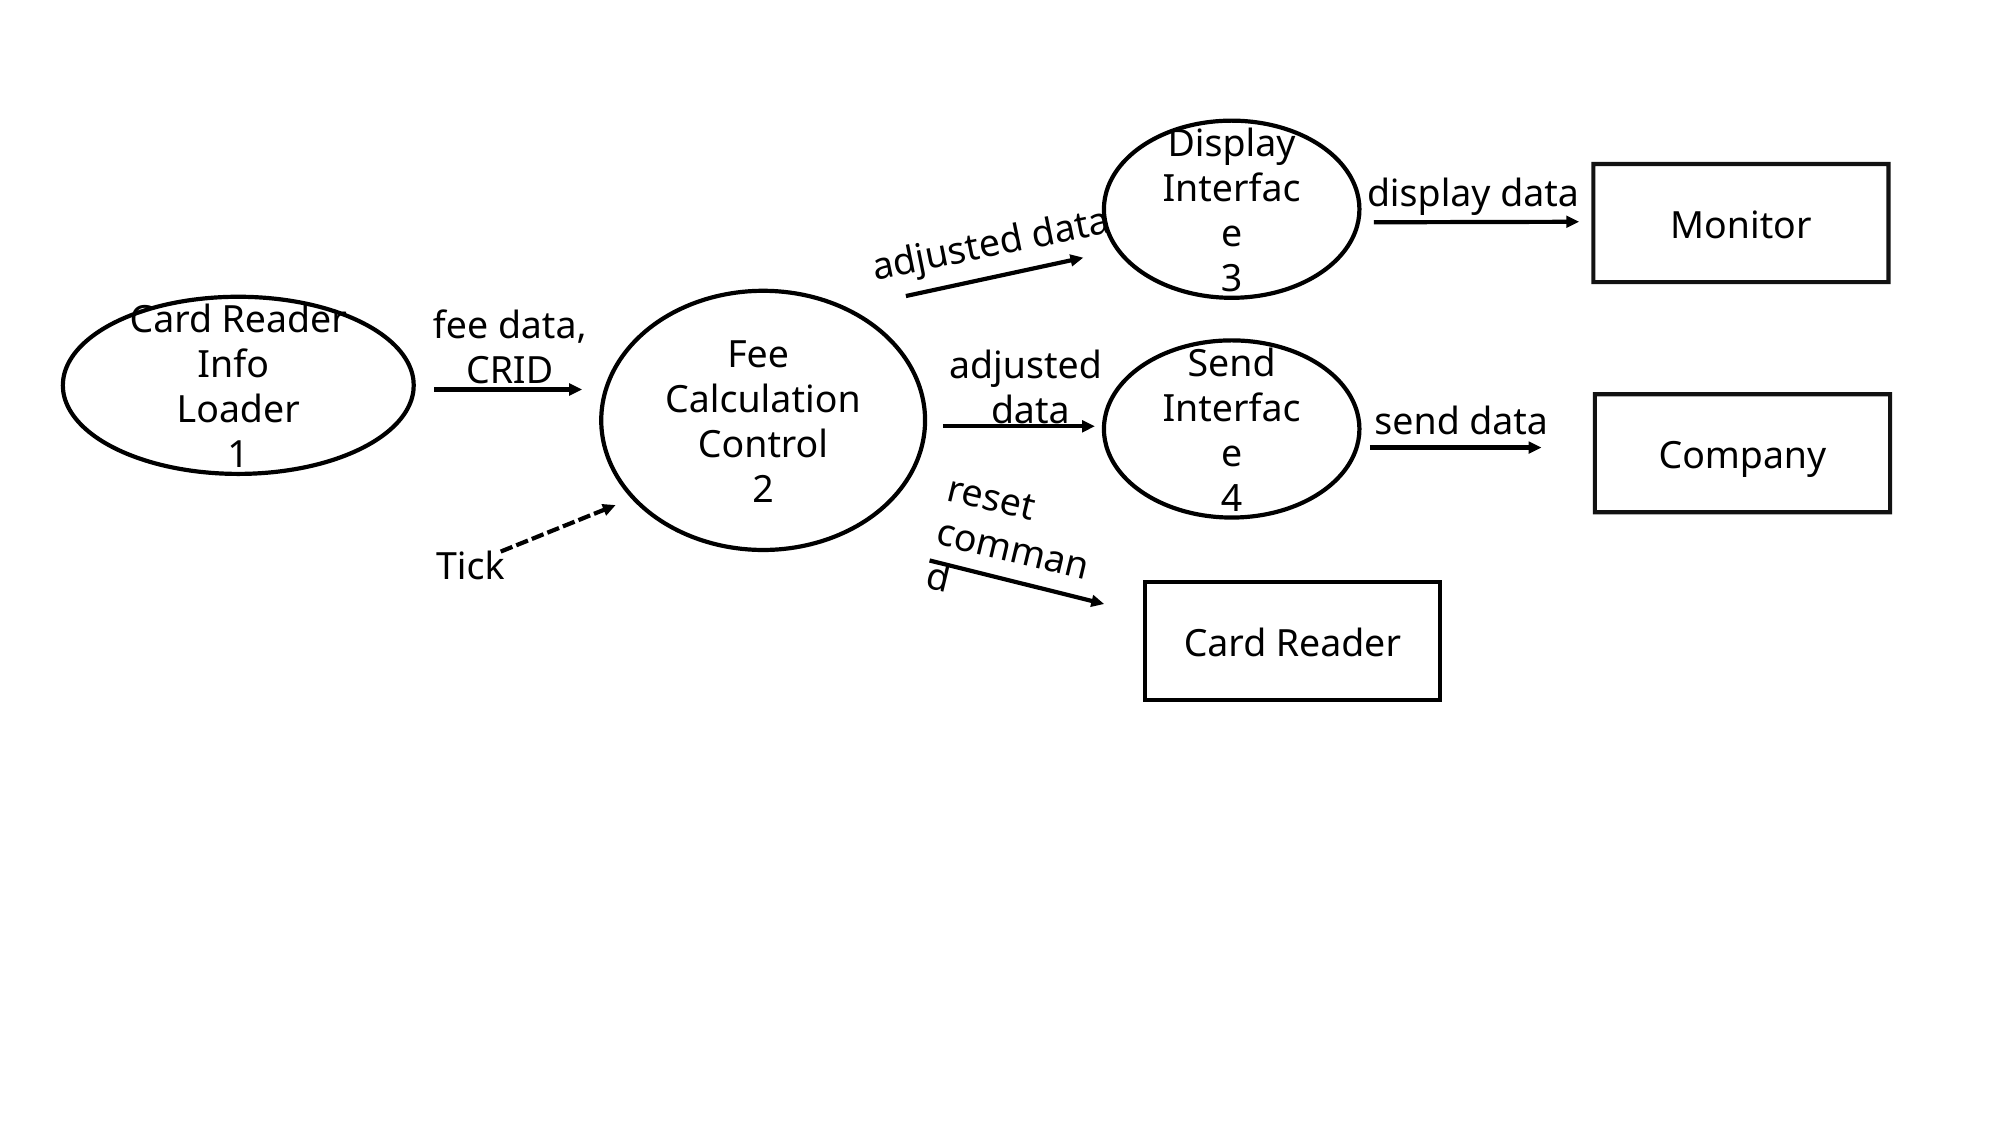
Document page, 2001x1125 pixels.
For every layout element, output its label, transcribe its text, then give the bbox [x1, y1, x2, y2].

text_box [905, 257, 1084, 297]
text_box send data [1333, 389, 1590, 450]
text_box Card Reader Info Loader 1 [61, 295, 415, 475]
text_box Display Interface 3 [1106, 119, 1361, 299]
text_box Monitor [1592, 163, 1890, 283]
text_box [929, 560, 1104, 604]
text_box adjusted data [897, 334, 1164, 439]
text_box adjusted data [851, 185, 1130, 298]
text_box display data [1352, 161, 1594, 221]
text_box Card Reader [1144, 581, 1441, 701]
text_box fee data, CRID [405, 293, 614, 399]
text_box Fee Calculation Control 2 [600, 289, 925, 552]
text_box reset command [906, 453, 1140, 647]
text_box Company [1594, 393, 1891, 513]
text_box Send Interface 4 [1103, 339, 1357, 519]
text_box Tick [382, 534, 559, 595]
